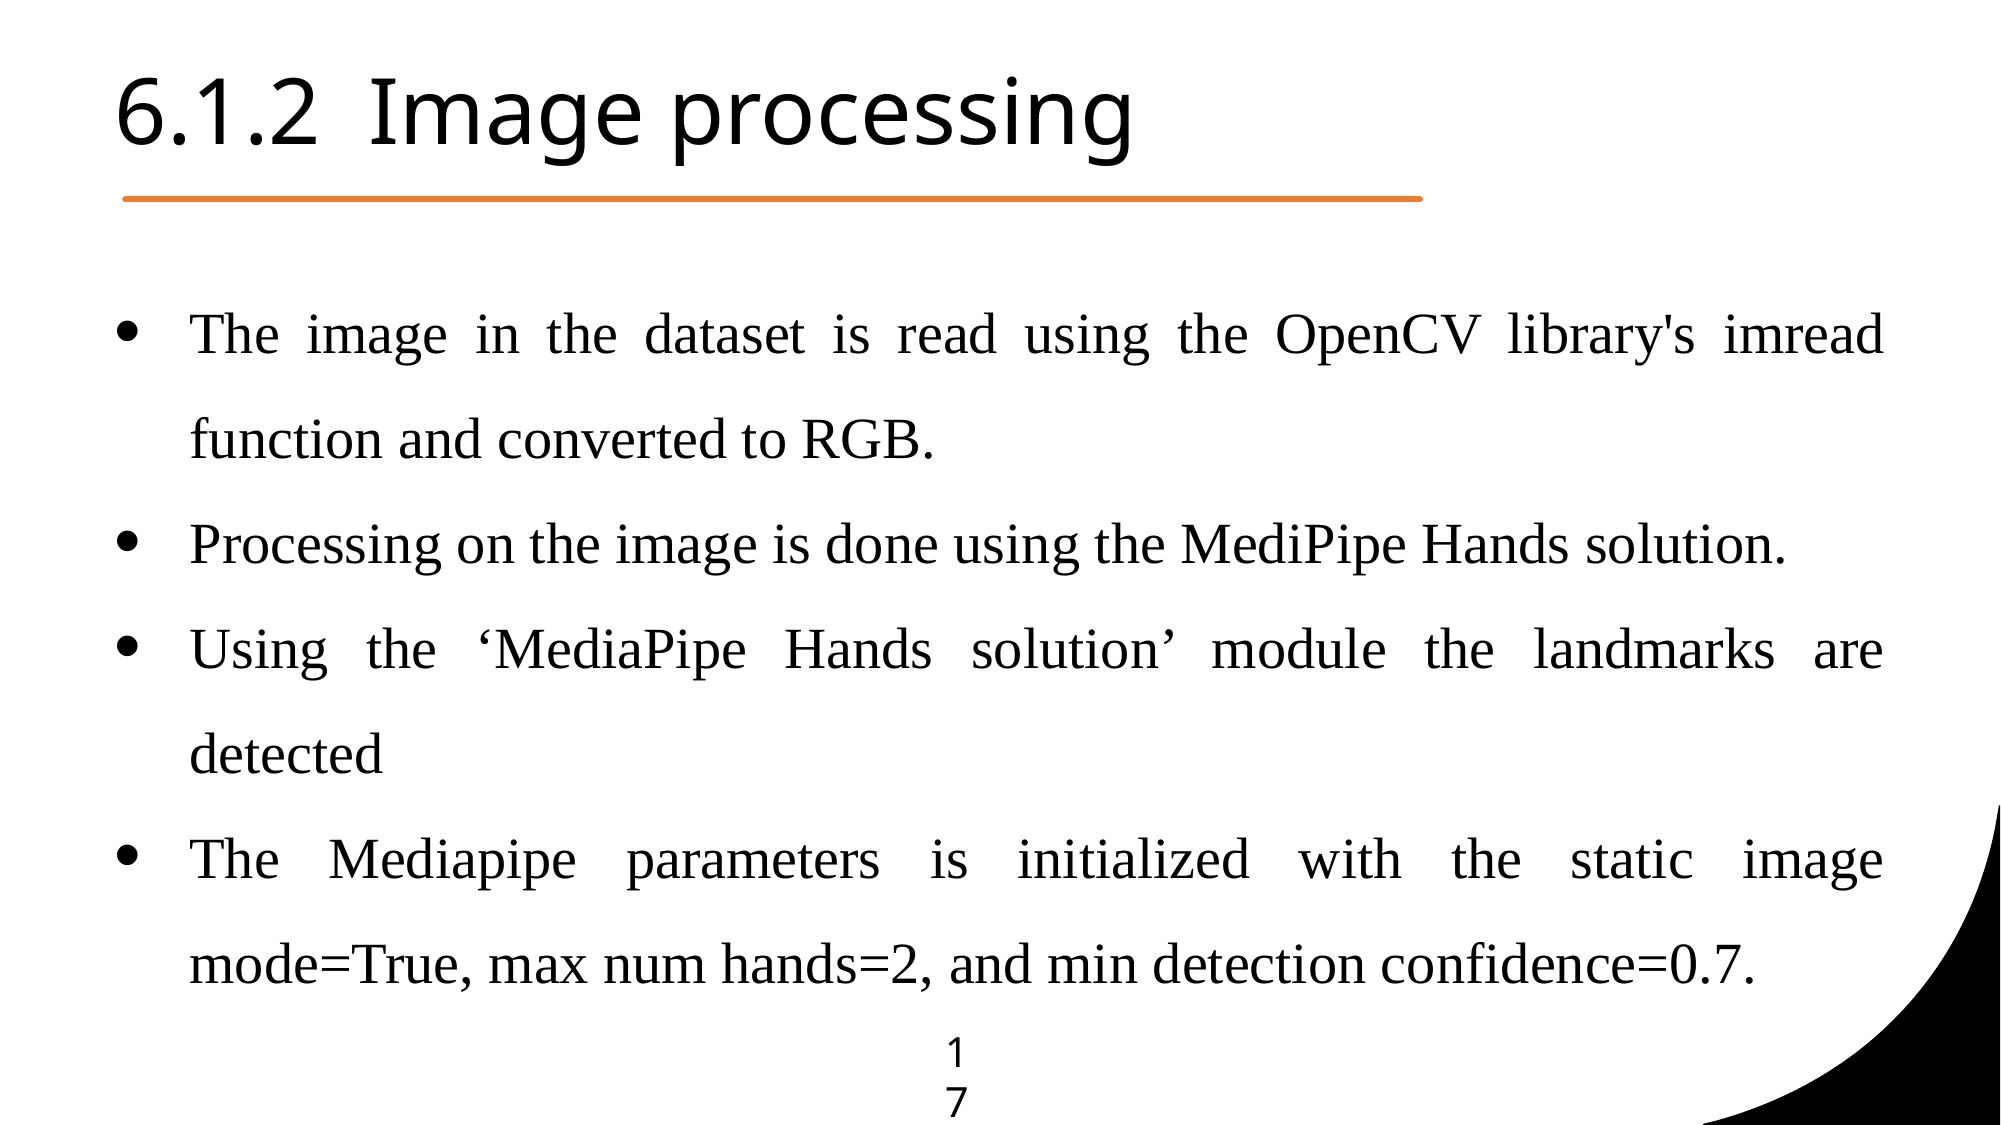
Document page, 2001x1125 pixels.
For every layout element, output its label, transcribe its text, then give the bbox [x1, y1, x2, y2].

slide_number 17 [889, 1033, 1000, 1119]
title 6.1.2 Image processing [99, 46, 1825, 172]
text_box The image in the dataset is read using the OpenCV library's imread function and converted to RGB. Processing on the image is done using the MediPipe Hands solution. Using the ‘MediaPipe Hands solution’ module the landmarks are detected The Mediapipe parameters is initialized with the static image mode=True, max num hands=2, and min detection confidence=0.7. [99, 252, 1901, 1003]
